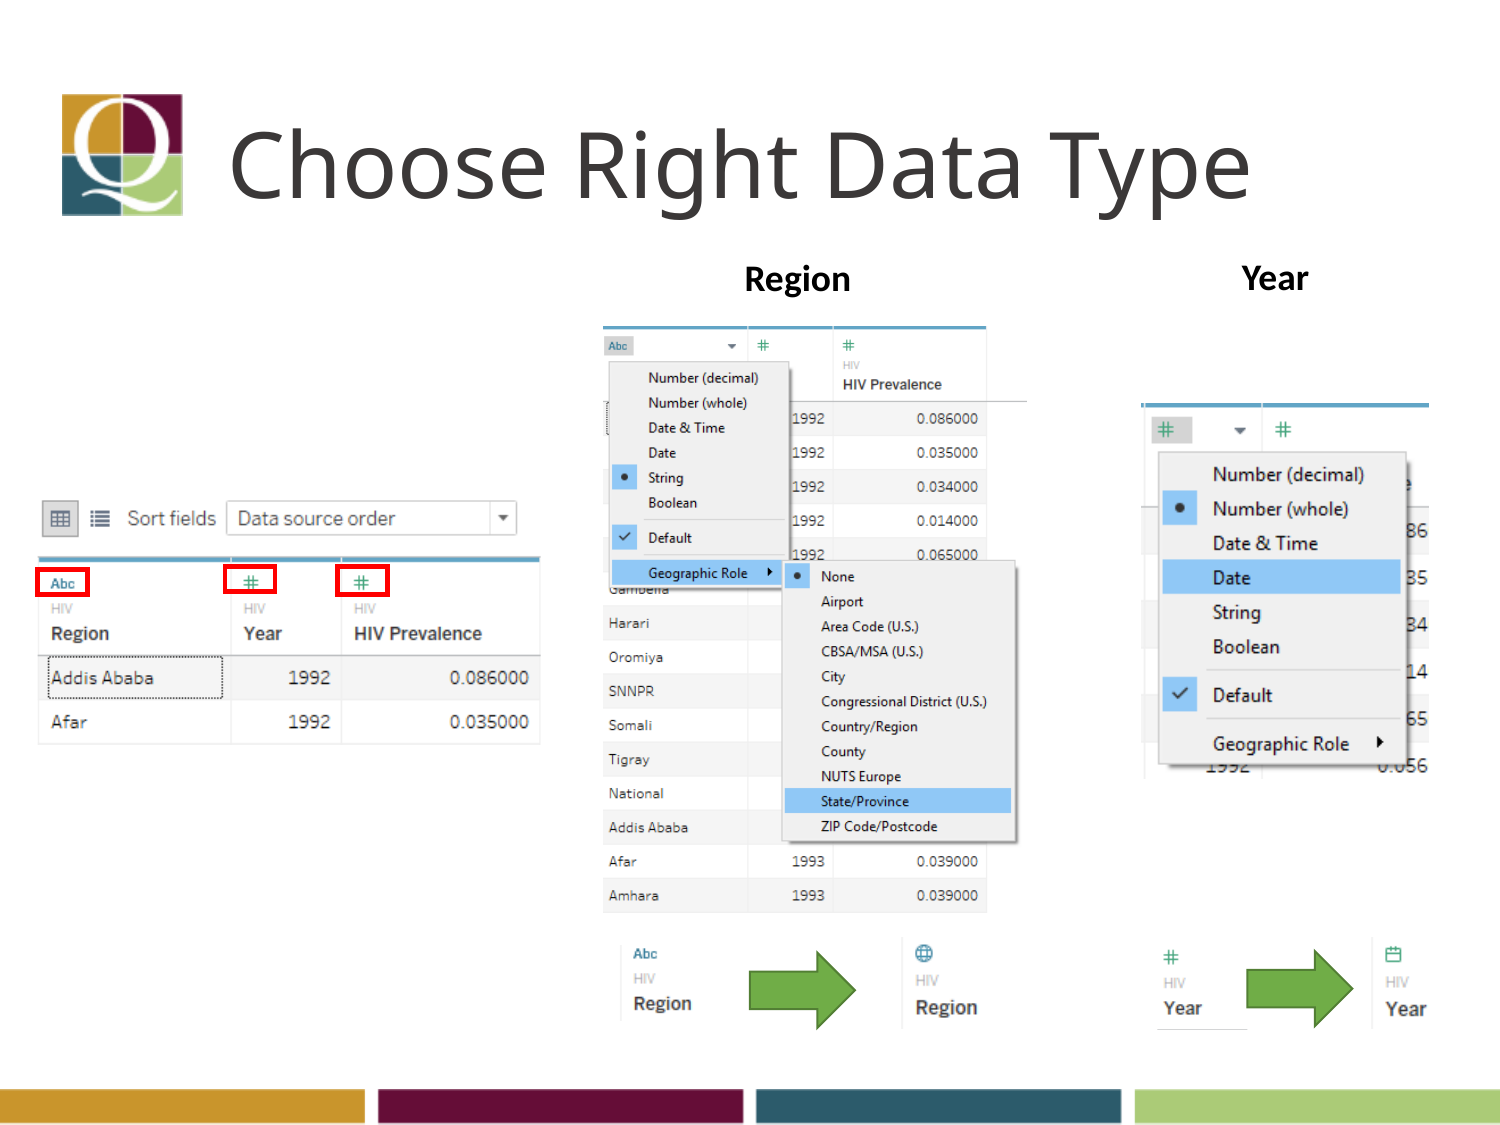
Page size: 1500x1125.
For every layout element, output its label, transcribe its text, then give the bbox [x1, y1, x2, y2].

text_box Year [1227, 245, 1373, 305]
text_box [1248, 948, 1354, 1029]
picture [0, 1089, 1500, 1125]
text_box [748, 950, 857, 1031]
picture [899, 937, 991, 1029]
picture [603, 326, 1027, 913]
picture [1370, 937, 1488, 1029]
picture [1157, 947, 1248, 1030]
title Choose Right Data Type [212, 59, 1397, 278]
picture [62, 94, 189, 216]
picture [1141, 403, 1429, 780]
picture [619, 945, 710, 1021]
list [37, 494, 541, 745]
text_box Region [729, 246, 876, 307]
